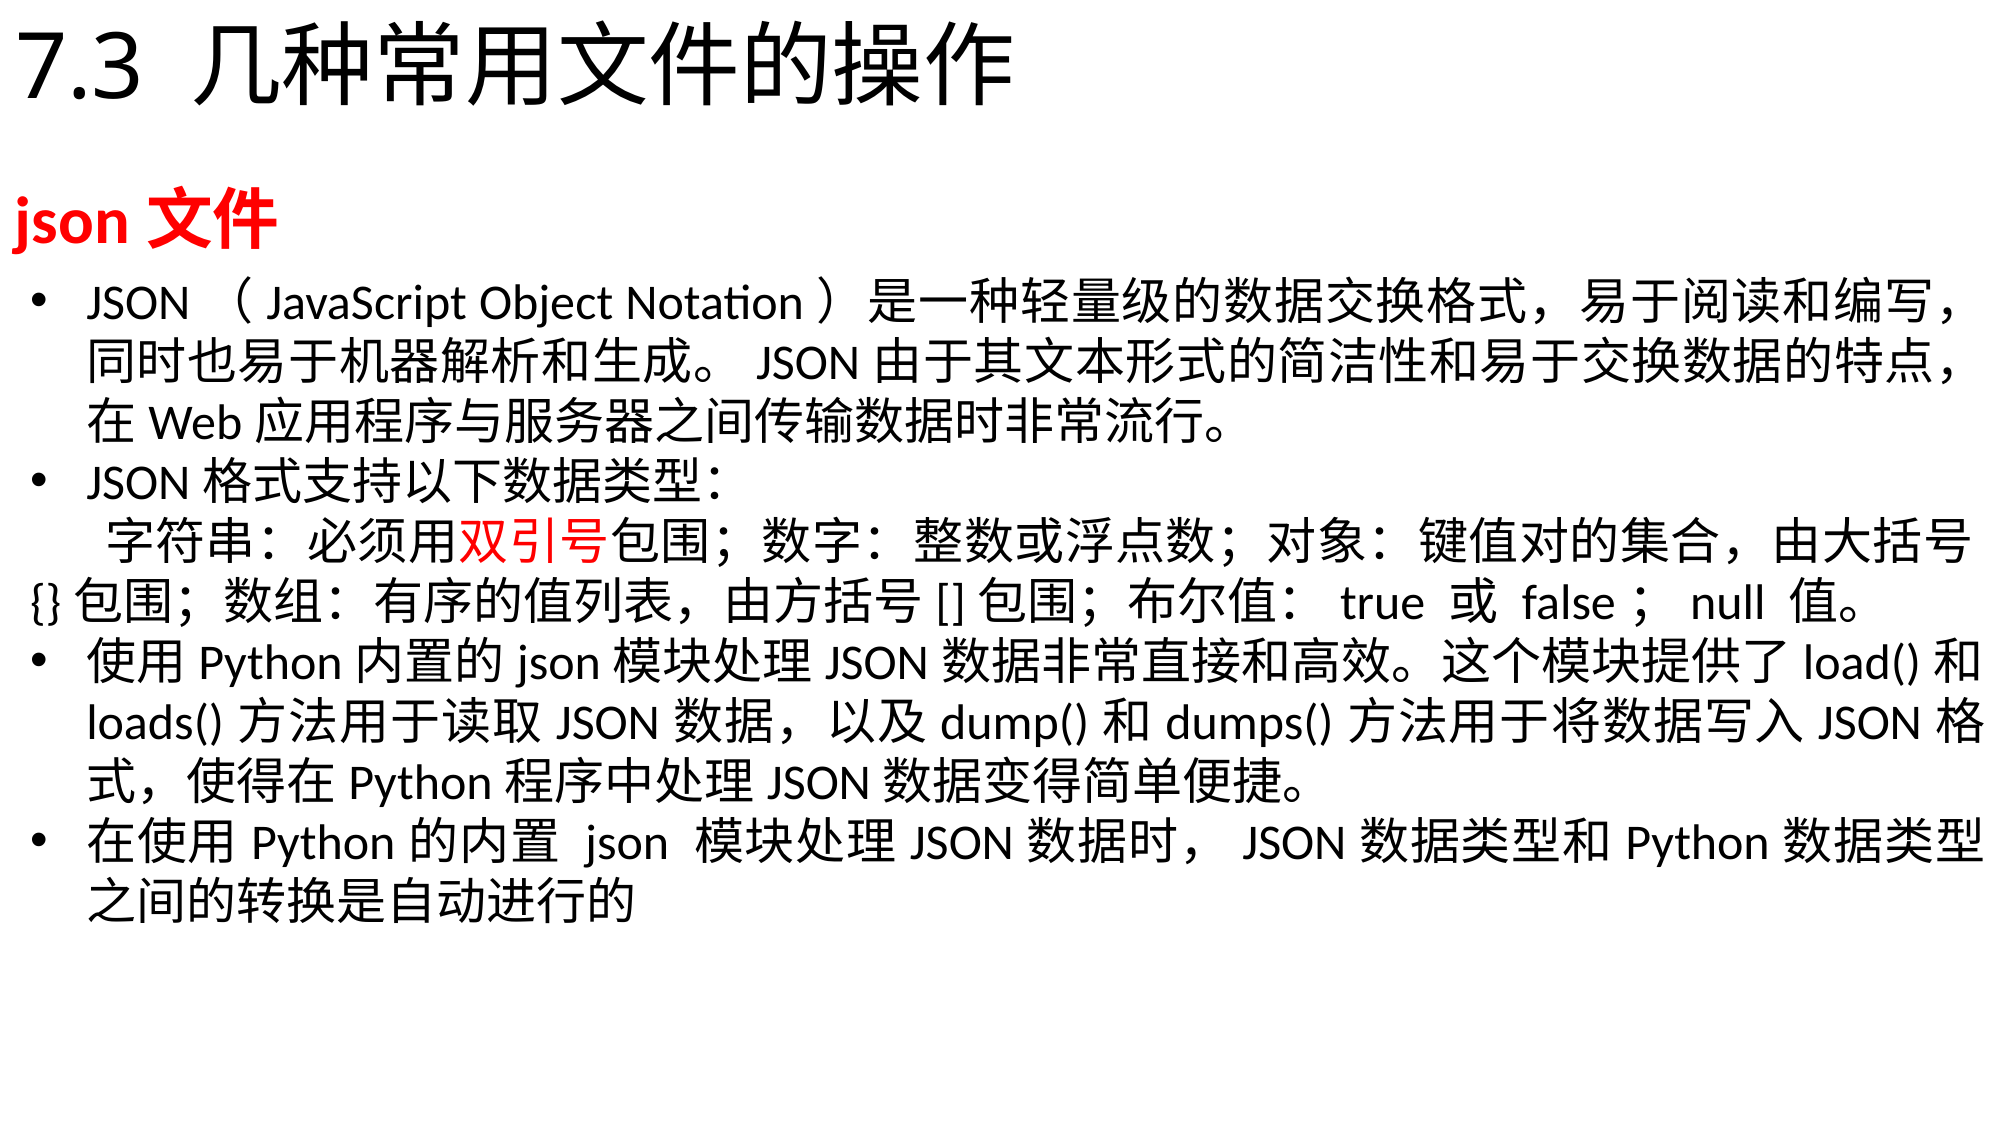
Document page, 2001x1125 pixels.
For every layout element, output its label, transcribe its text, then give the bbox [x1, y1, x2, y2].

text_box json文件 [0, 169, 2000, 264]
text_box JSON（JavaScript Object Notation）是一种轻量级的数据交换格式，易于阅读和编写，同时也易于机器解析和生成。JSON由于其文本形式的简洁性和易于交换数据的特点，在Web应用程序与服务器之间传输数据时非常流行。 JSON格式支持以下数据类型： 字符串：必须用双引号包围；数字：整数或浮点数；对象：键值对的集合，由大括号{}包围；数组：有序的值列表，由方括号[]包围；布尔值：true 或 false；null 值。 使用Python内置的json模块处理JSON数据非常直接和高效。这个模块提供了load()和loads()方法用于读取JSON数据，以及dump()和dumps()方法用于将数据写入JSON格式，使得在Python程序中处理JSON数据变得简单便捷。 在使用Python的内置 json 模块处理JSON数据时，JSON数据类型和Python数据类型之间的转换是自动进行的 [15, 262, 2000, 938]
text_box 7.3 几种常用文件的操作 [0, 0, 2000, 138]
